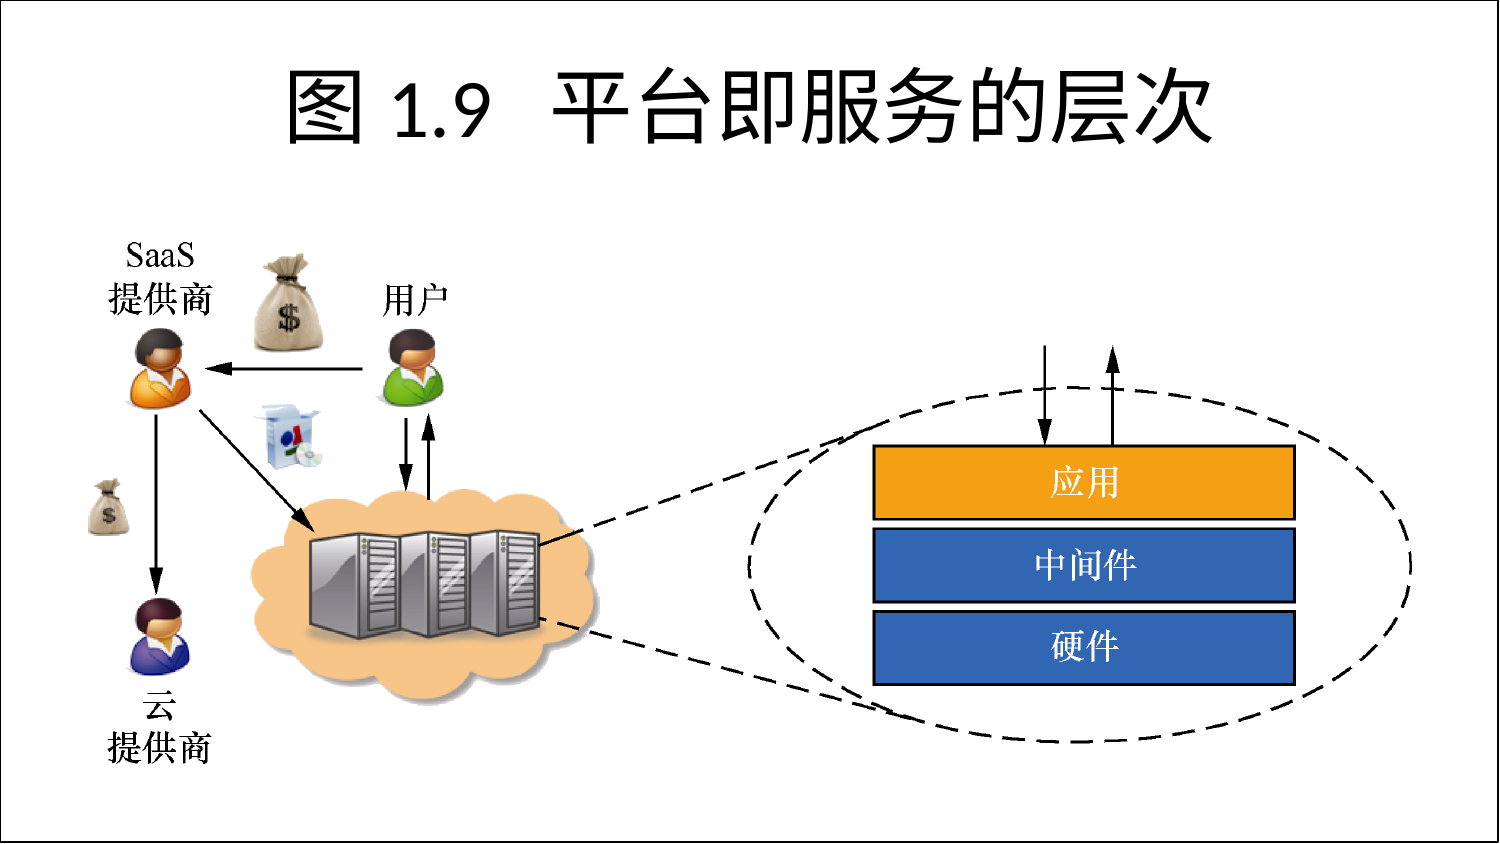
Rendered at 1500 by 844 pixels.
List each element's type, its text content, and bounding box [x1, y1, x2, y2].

picture [88, 242, 1412, 764]
title 图1.9 平台即服务的层次 [75, 33, 1425, 175]
